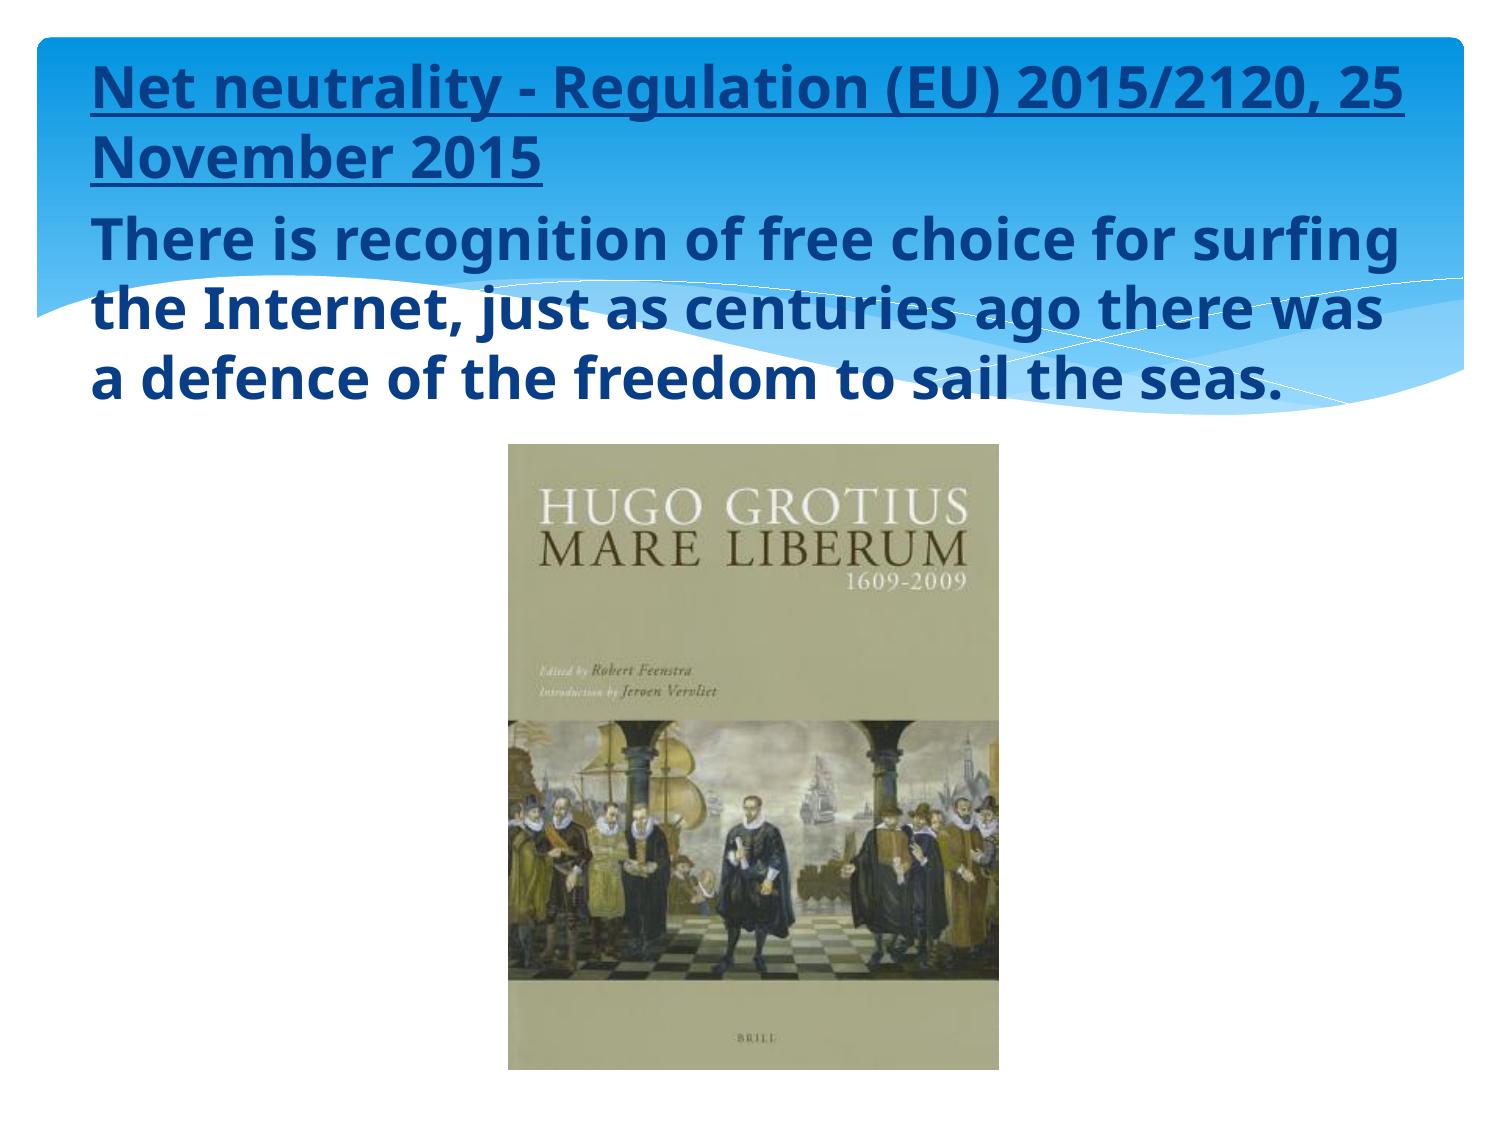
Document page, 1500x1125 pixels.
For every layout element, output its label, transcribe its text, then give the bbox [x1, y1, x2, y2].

list Net neutrality - Regulation (EU) 2015/2120, 25 November 2015 There is recognition of free choice for surfing the Internet, just as centuries ago there was a defence of the freedom to sail the seas. [75, 42, 1425, 445]
picture [507, 444, 1000, 1070]
